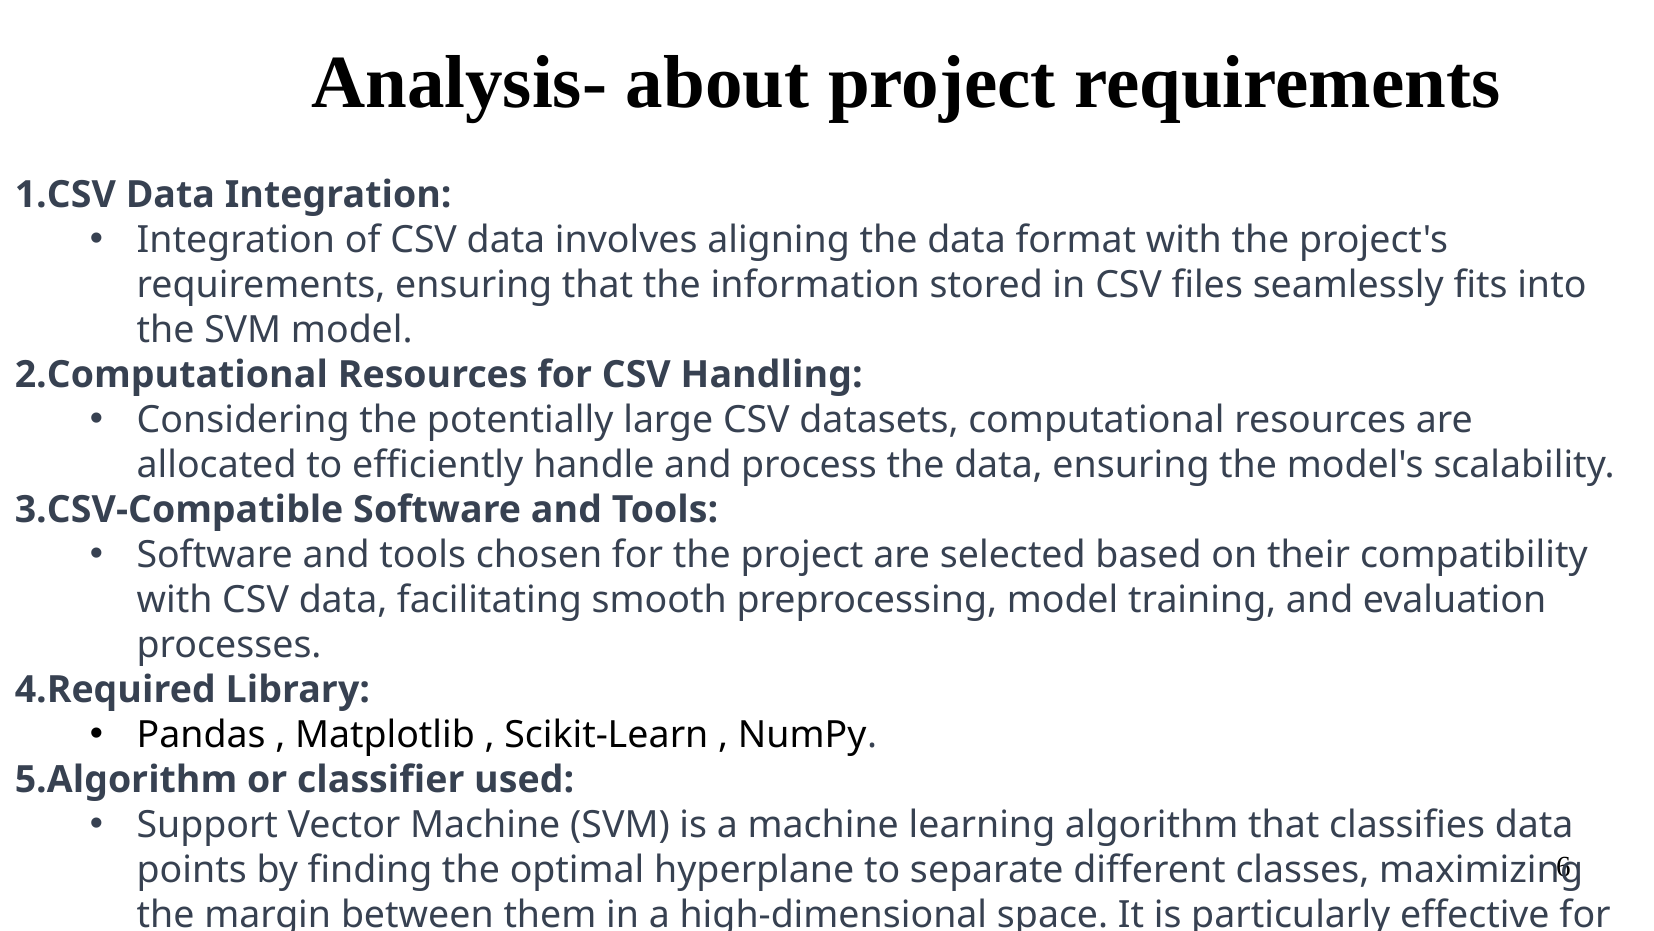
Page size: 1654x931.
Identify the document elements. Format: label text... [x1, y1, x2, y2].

text_box CSV Data Integration: Integration of CSV data involves aligning the data format with the project's requirements, ensuring that the information stored in CSV files seamlessly fits into the SVM model. Computational Resources for CSV Handling: Considering the potentially large CSV datasets, computational resources are allocated to efficiently handle and process the data, ensuring the model's scalability. CSV-Compatible Software and Tools: Software and tools chosen for the project are selected based on their compatibility with CSV data, facilitating smooth preprocessing, model training, and evaluation processes. Required Library: Pandas , Matplotlib , Scikit-Learn , NumPy. Algorithm or classifier used: Support Vector Machine (SVM) is a machine learning algorithm that classifies data points by finding the optimal hyperplane to separate different classes, maximizing the margin between them in a high-dimensional space. It is particularly effective for both linear and non-linear classification tasks. [0, 162, 1654, 931]
slide_number 6 [1185, 847, 1571, 912]
text_box Analysis- about project requirements [236, 25, 1516, 131]
